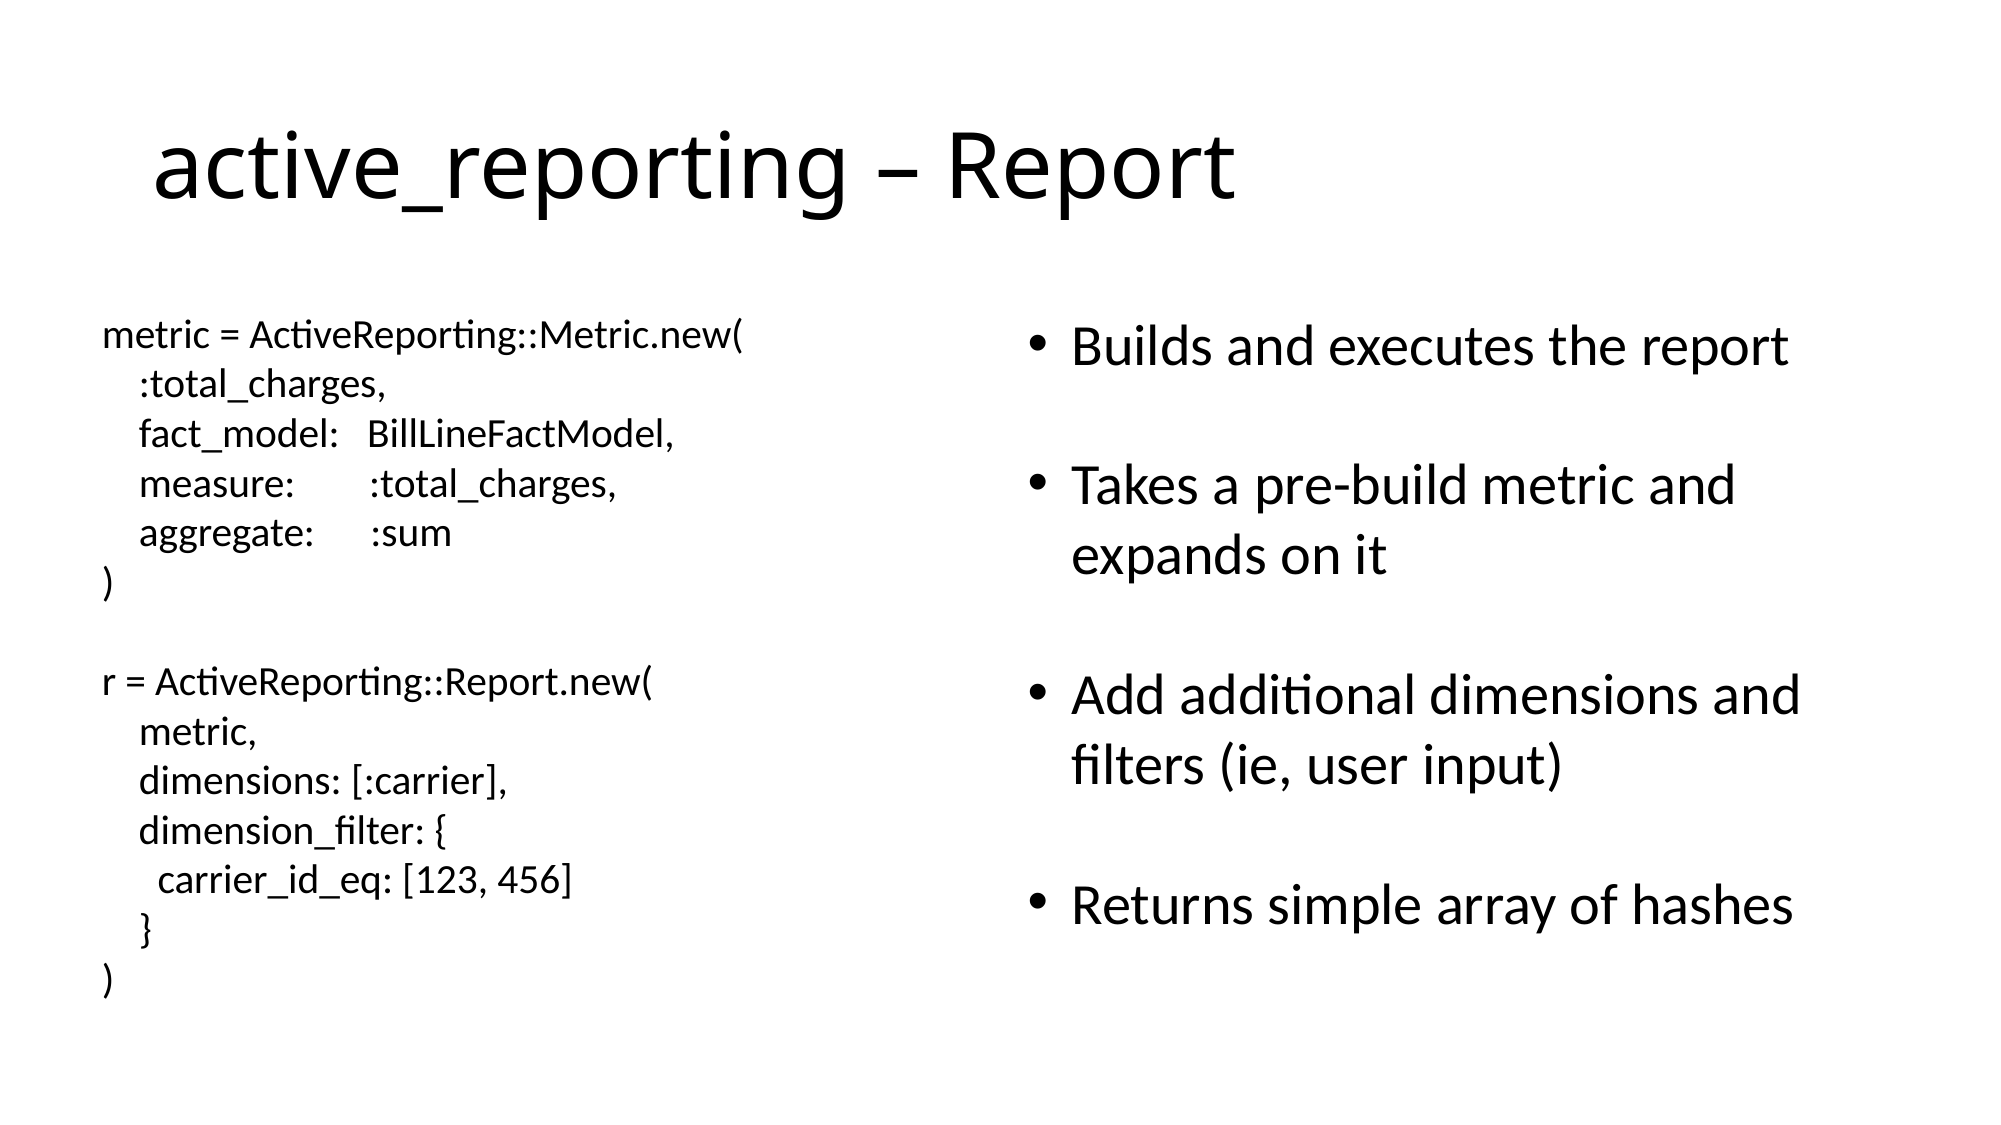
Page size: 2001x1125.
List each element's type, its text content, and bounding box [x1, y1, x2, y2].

list Builds and executes the report Takes a pre-build metric and expands on it Add additional dimensions and filters (ie, user input) Returns simple array of hashes [1012, 299, 1863, 1014]
list metric = ActiveReporting::Metric.new( :total_charges, fact_model: BillLineFactModel, measure: :total_charges, aggregate: :sum ) r = ActiveReporting::Report.new( metric, dimensions: [:carrier], dimension_filter: { carrier_id_eq: [123, 456] } ) [86, 299, 1012, 1014]
title active_reporting – Report [137, 59, 1863, 278]
